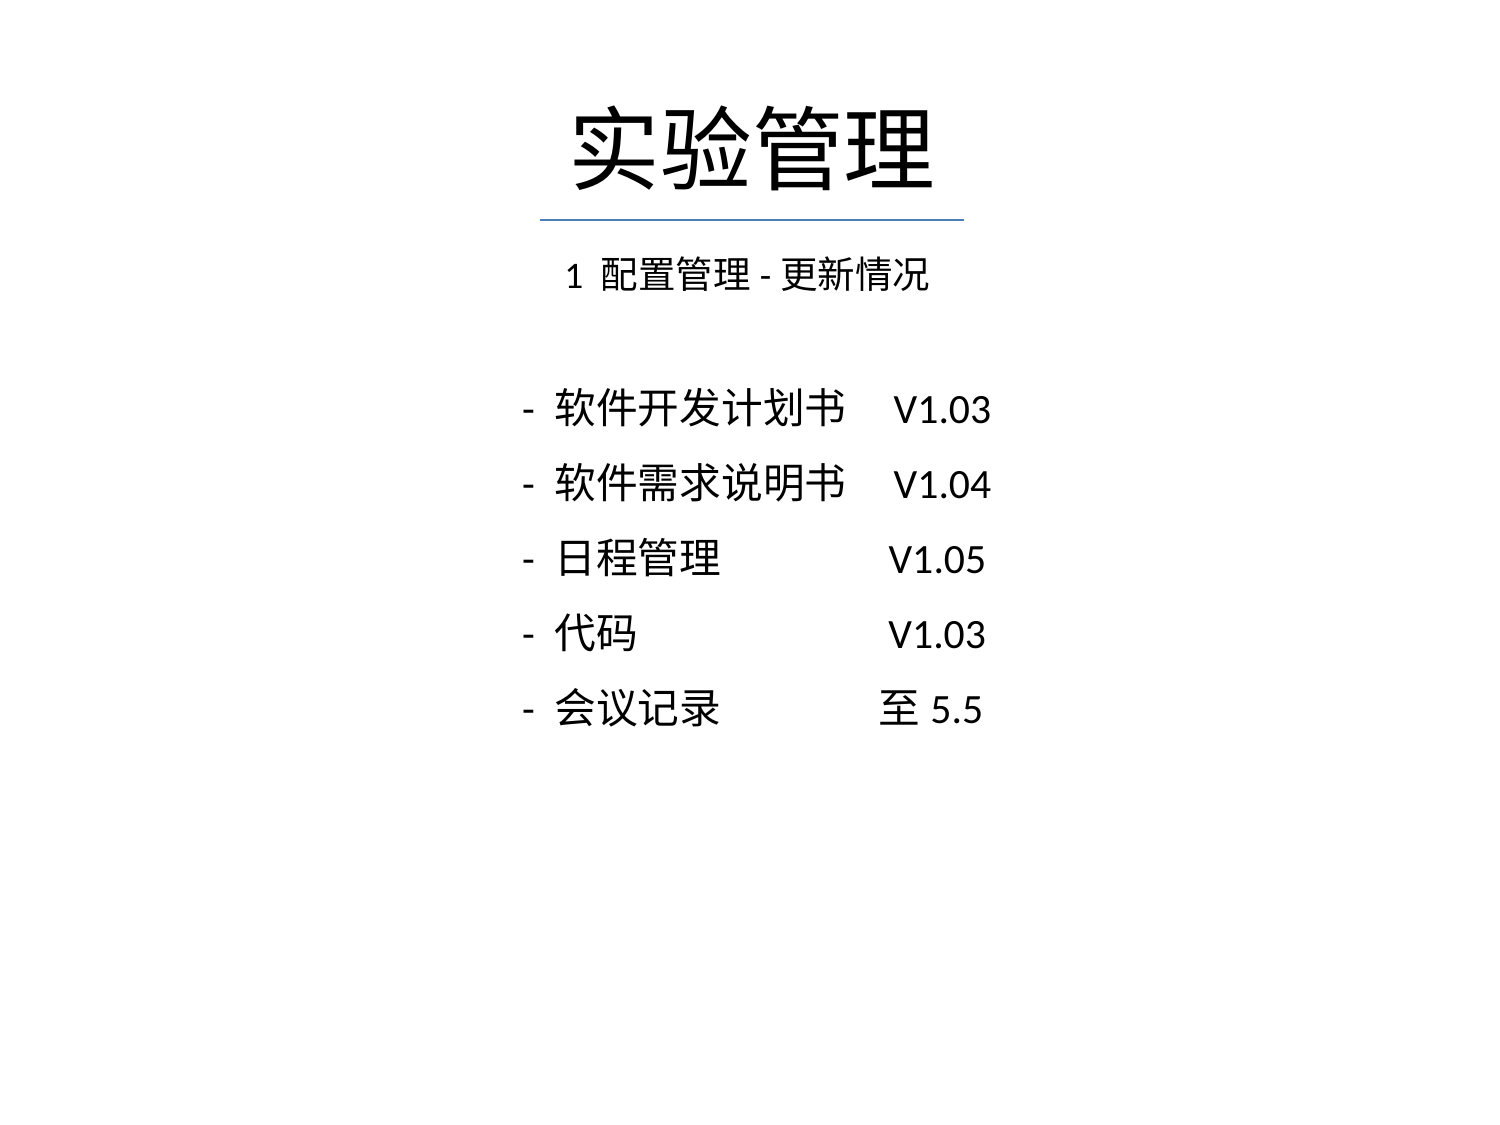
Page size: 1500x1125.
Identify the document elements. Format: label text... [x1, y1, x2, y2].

text_box 实验管理 [526, 72, 978, 220]
text_box 1 配置管理-更新情况 [549, 243, 946, 304]
text_box - 软件开发计划书 V1.03 - 软件需求说明书 V1.04 - 日程管理 V1.05 - 代码 V1.03 - 会议记录 至5.5 [507, 349, 1007, 740]
